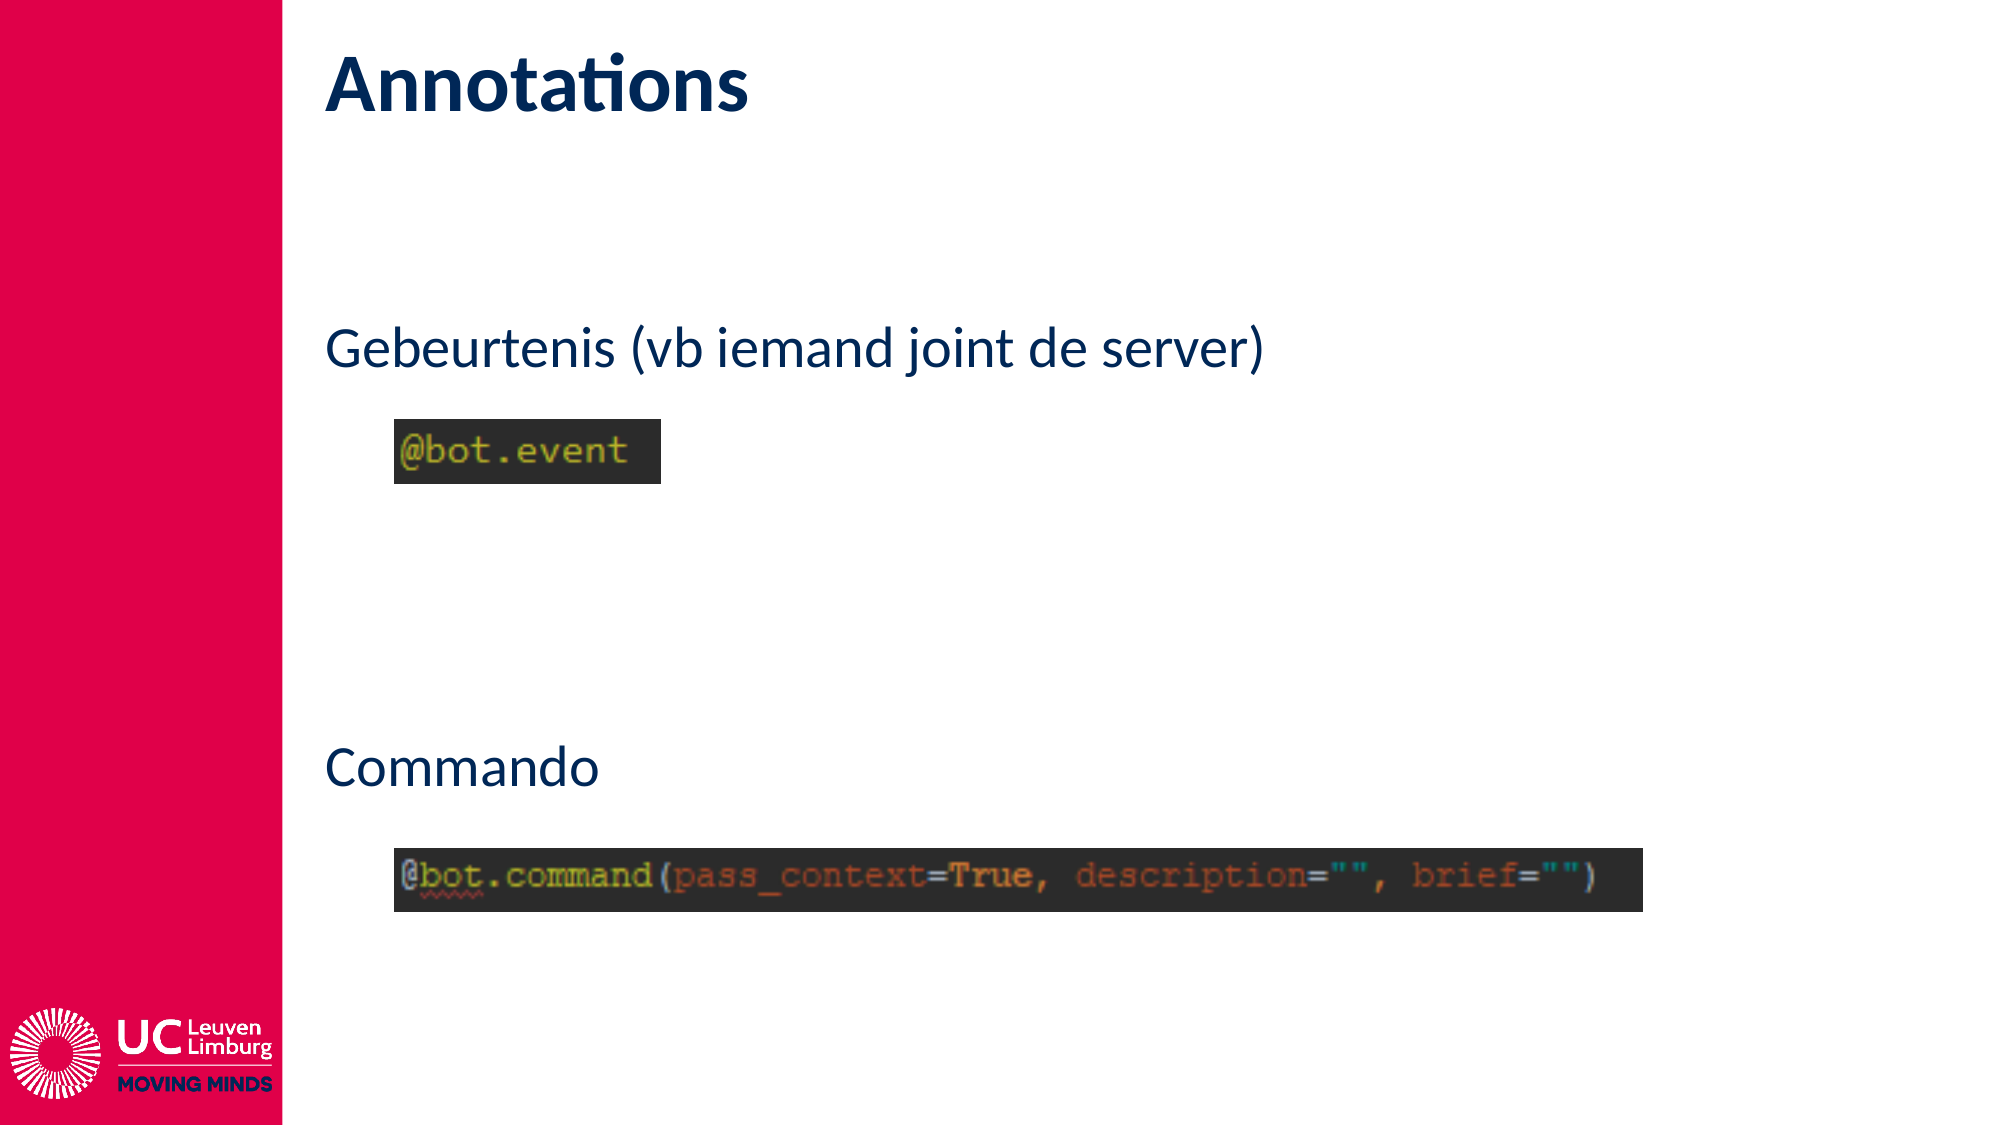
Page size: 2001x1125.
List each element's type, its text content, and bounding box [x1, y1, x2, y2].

picture [394, 419, 661, 484]
picture [394, 848, 1643, 912]
picture [10, 1008, 272, 1099]
list Annotations Gebeurtenis (vb iemand joint de server) Commando [310, 31, 1943, 1096]
